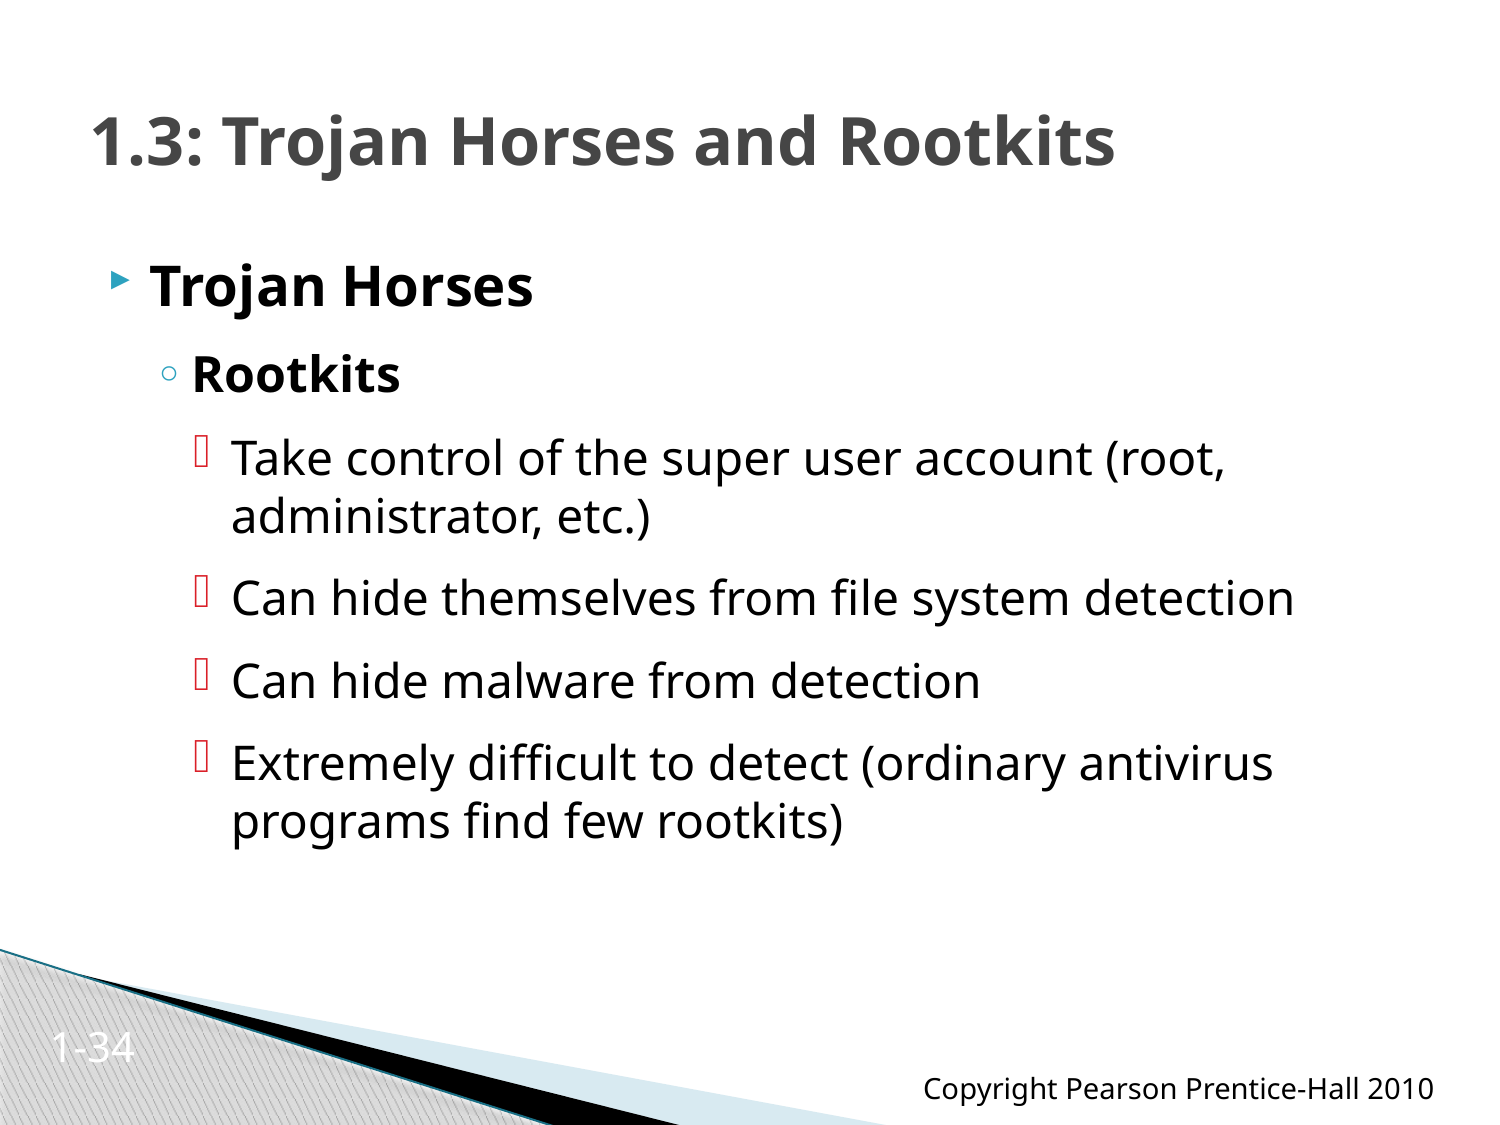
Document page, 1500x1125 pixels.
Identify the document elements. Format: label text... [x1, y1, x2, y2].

footer Copyright Pearson Prentice-Hall 2010 [737, 1052, 1450, 1113]
title 1.3: Trojan Horses and Rootkits [75, 45, 1425, 233]
slide_number 1-34 [0, 1025, 150, 1085]
list Trojan Horses Rootkits Take control of the super user account (root, administrator, etc.) Can hide themselves from file system detection Can hide malware from detection Extremely difficult to detect (ordinary antivirus programs find few rootkits) [75, 242, 1425, 986]
